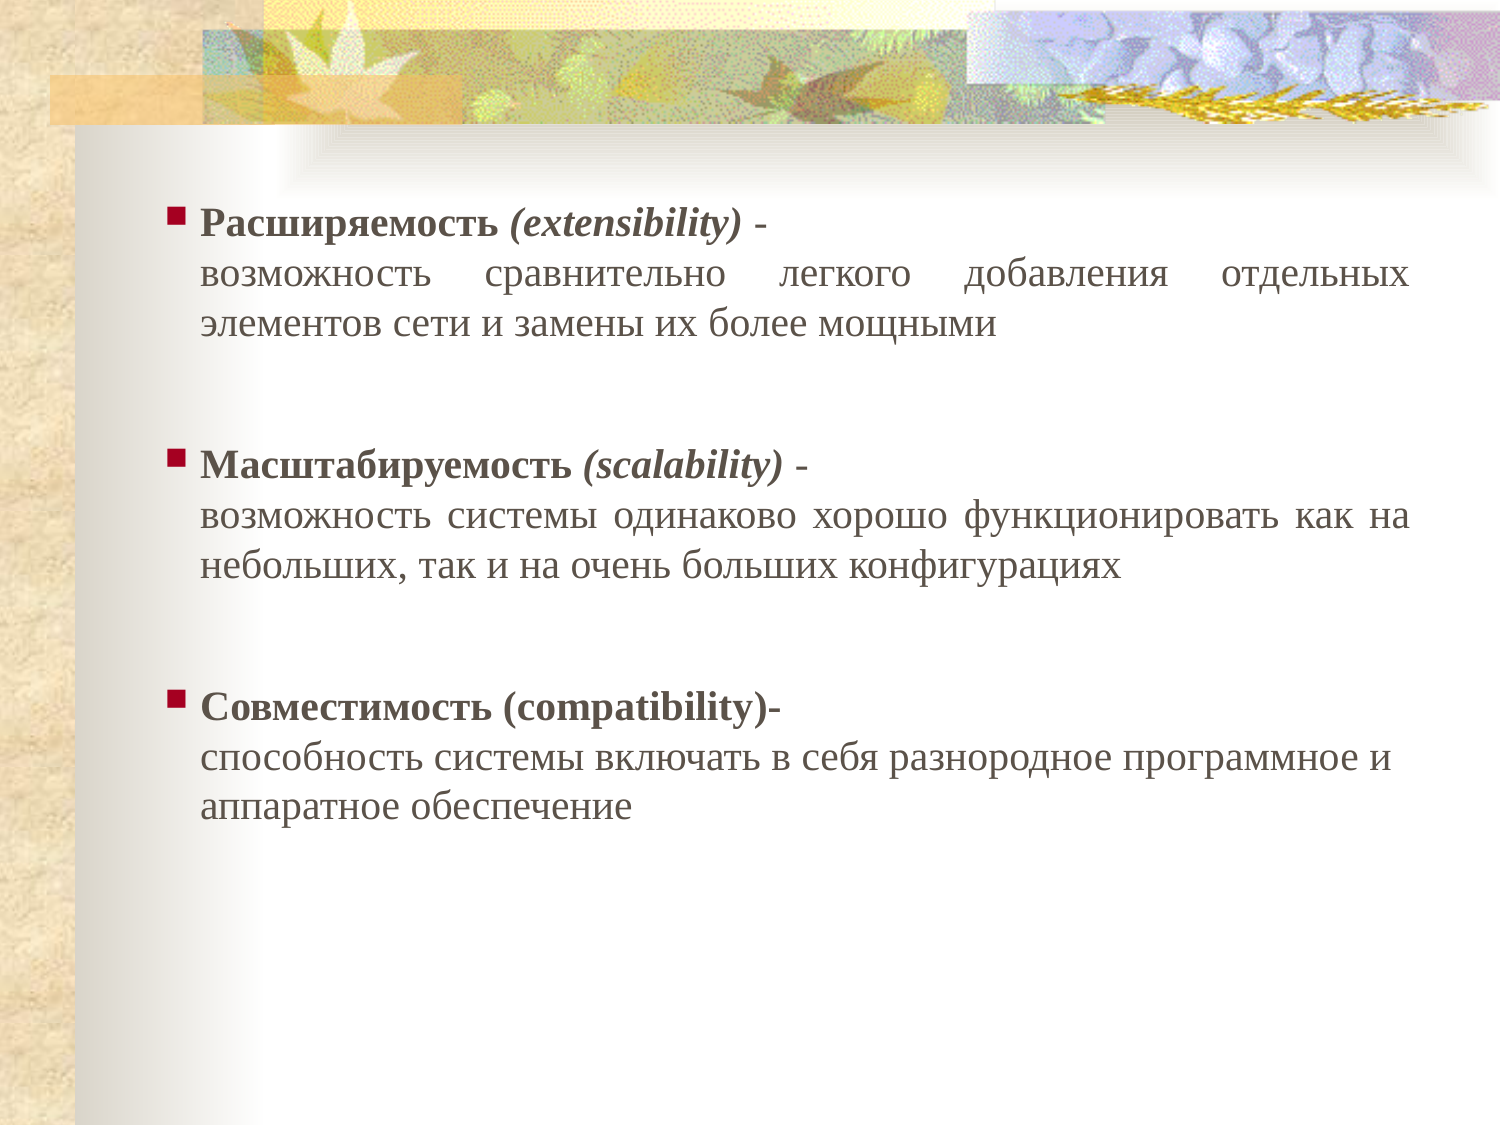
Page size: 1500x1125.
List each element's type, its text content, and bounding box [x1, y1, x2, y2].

text_box Расширяемость (extensibility) - возможность сравнительно легкого добавления отдельных элементов сети и замены их более мощными Масштабируемость (scalability) - возможность системы одинаково хорошо функционировать как на небольших, так и на очень больших конфигурациях Совместимость (compatibility)- способность системы включать в себя разнородное программное и аппаратное обеспечение [149, 187, 1425, 829]
picture [0, 0, 1500, 1125]
